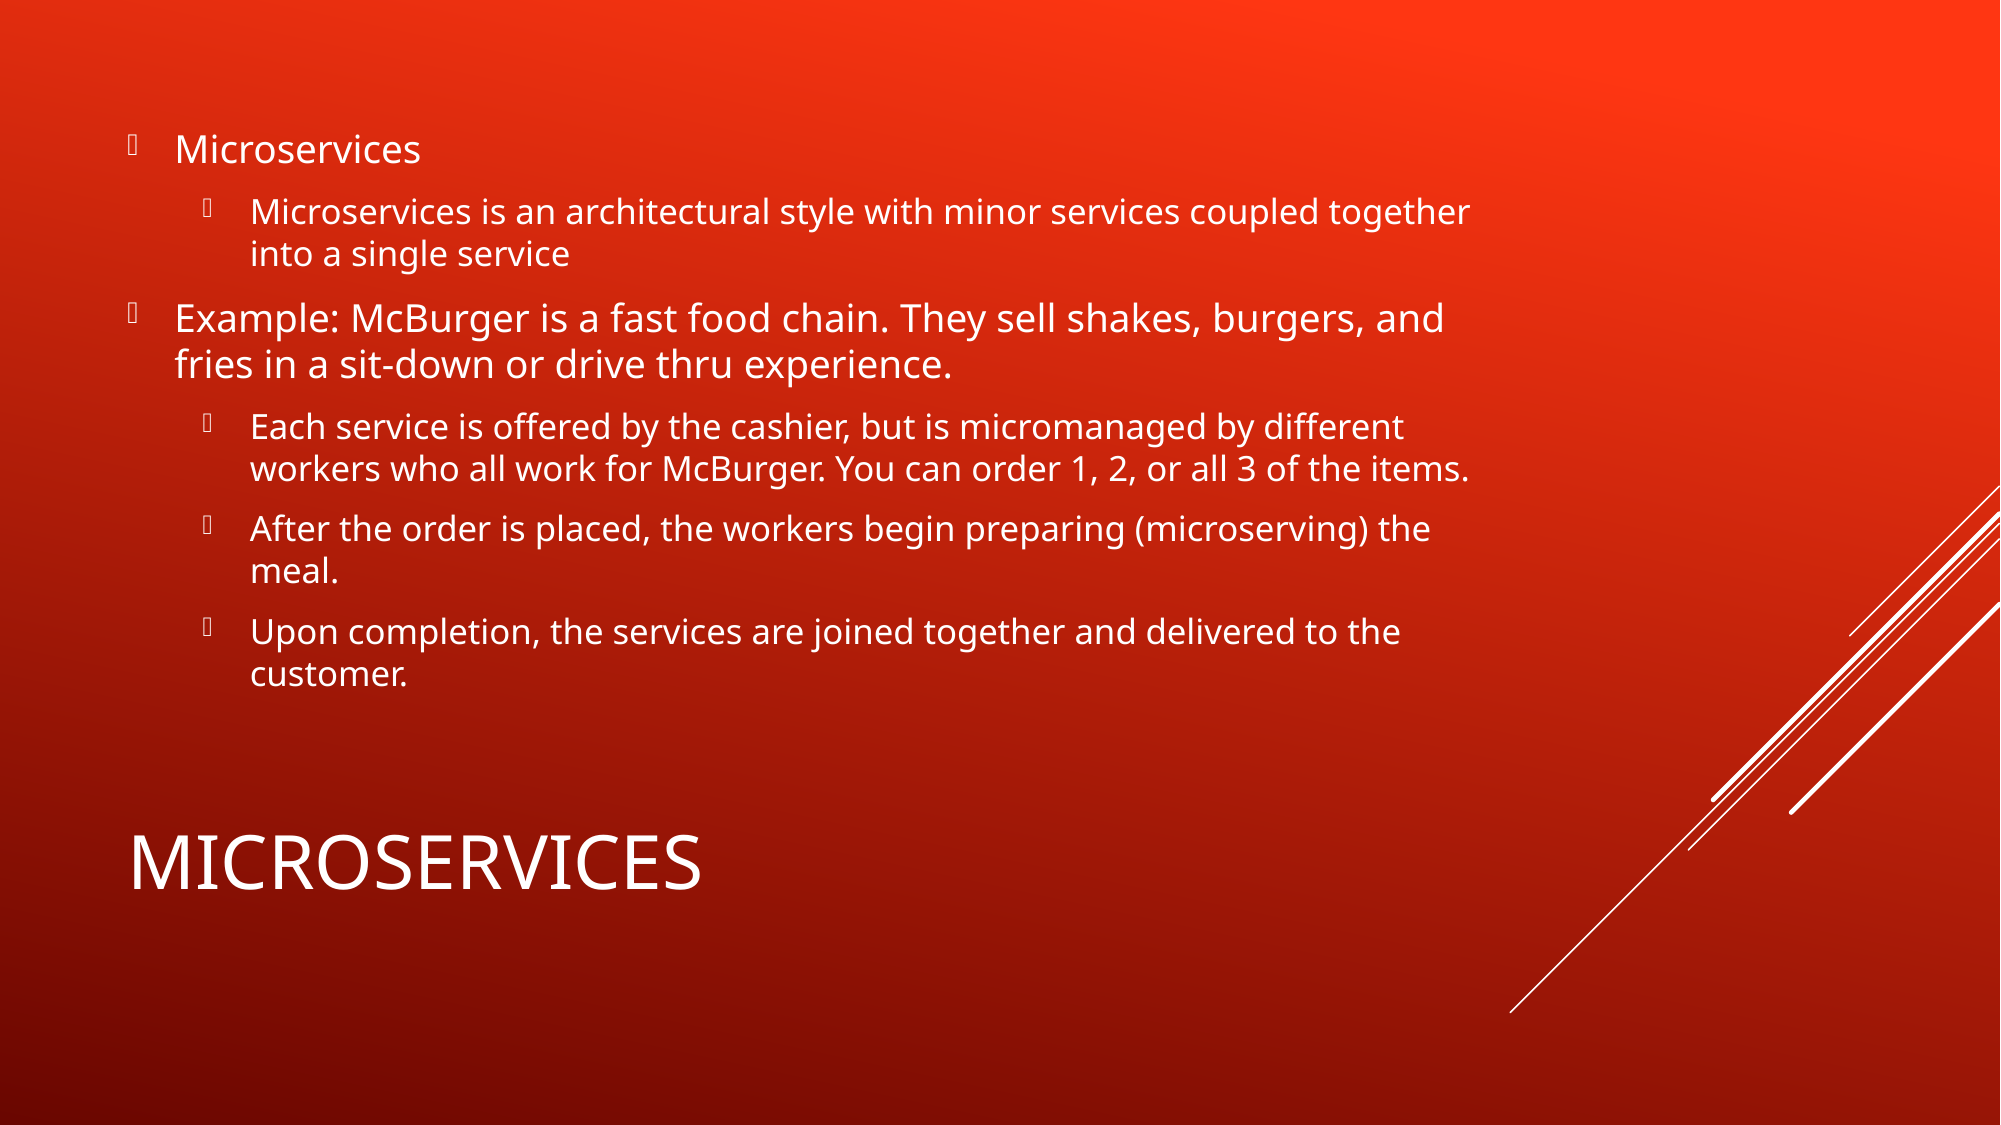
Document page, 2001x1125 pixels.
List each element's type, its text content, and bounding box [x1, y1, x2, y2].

title Microservices [112, 736, 1513, 984]
list Microservices Microservices is an architectural style with minor services coupled together into a single service Example: McBurger is a fast food chain. They sell shakes, burgers, and fries in a sit-down or drive thru experience. Each service is offered by the cashier, but is micromanaged by different workers who all work for McBurger. You can order 1, 2, or all 3 of the items. After the order is placed, the workers begin preparing (microserving) the meal. Upon completion, the services are joined together and delivered to the customer. [112, 112, 1513, 706]
